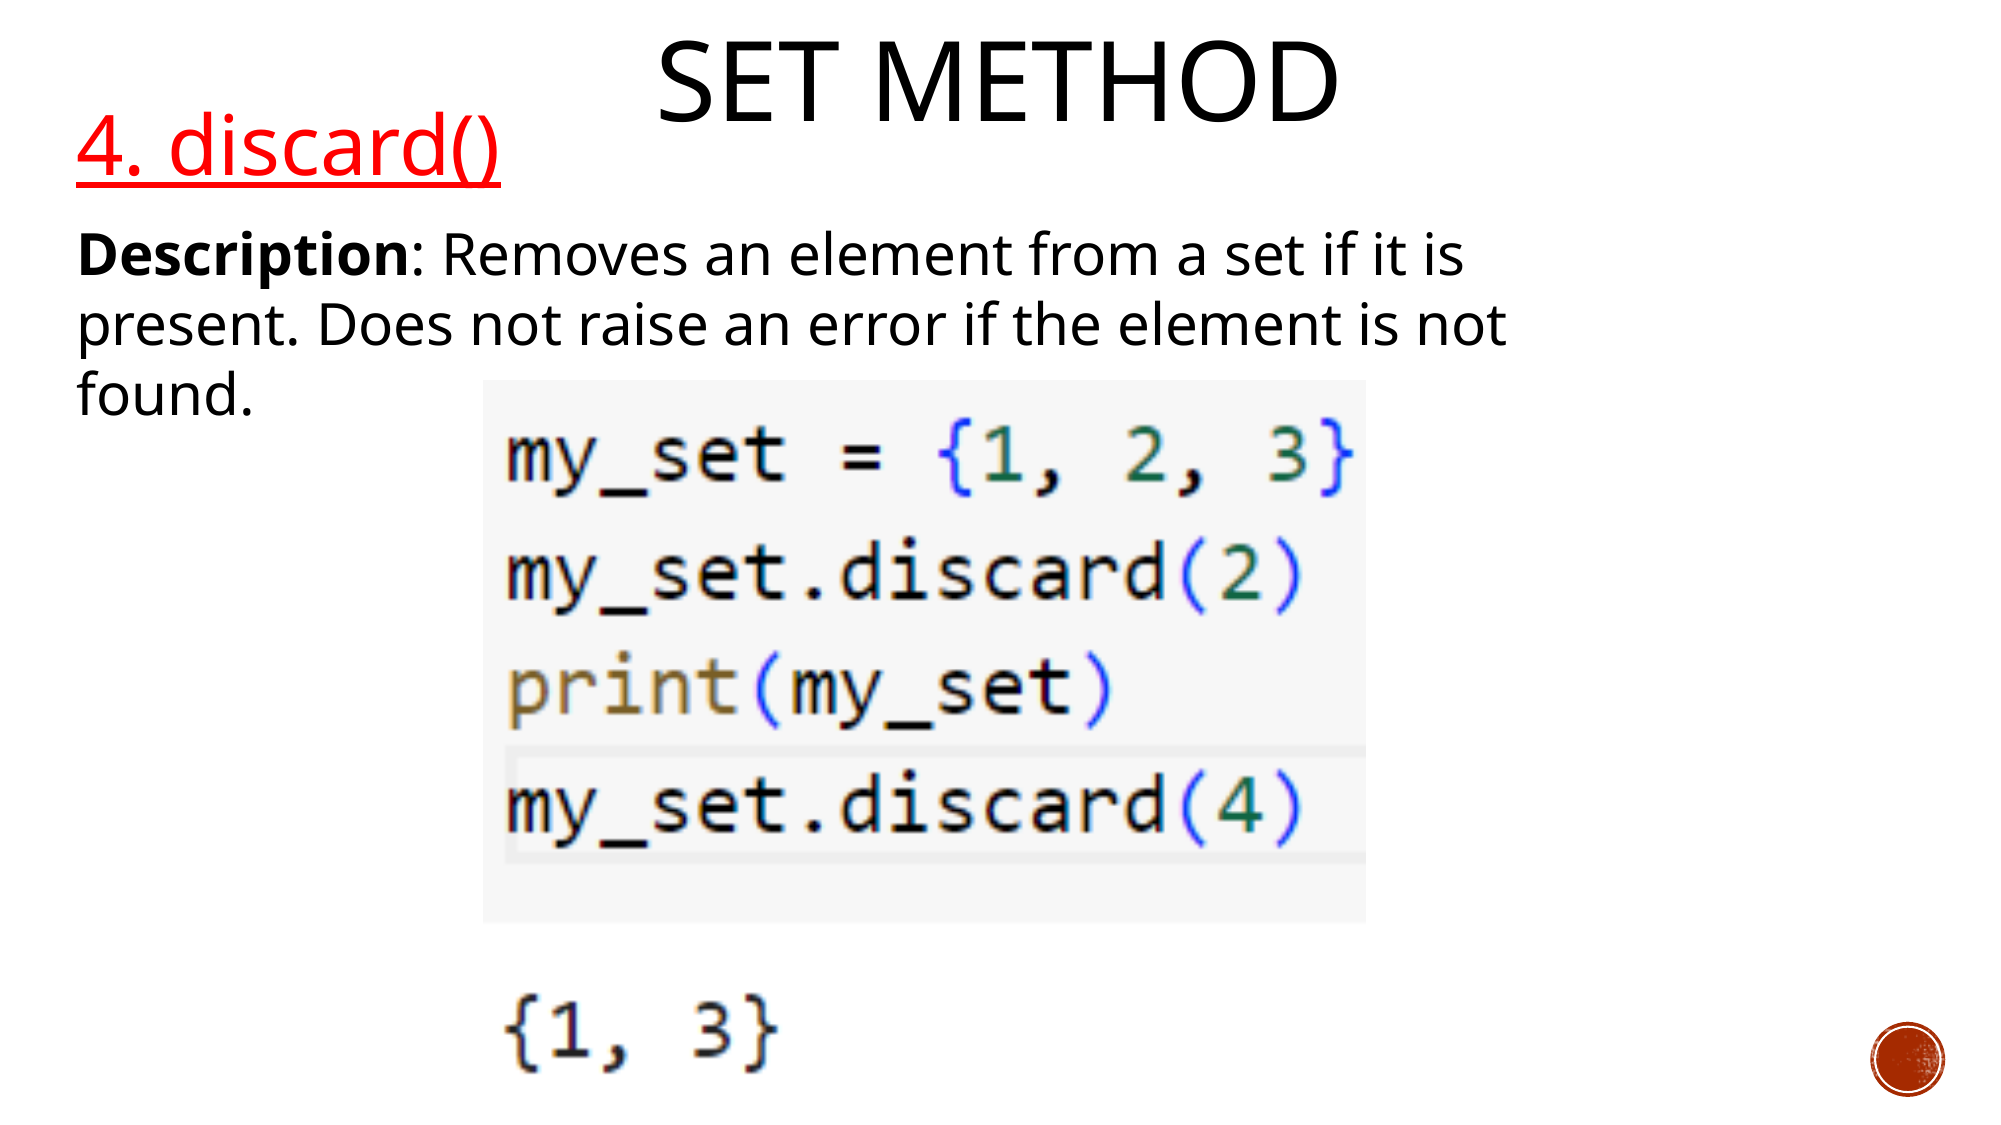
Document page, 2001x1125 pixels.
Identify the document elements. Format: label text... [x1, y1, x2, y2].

picture [483, 380, 1366, 1094]
title Set method [174, 17, 1825, 153]
list 4. discard() Description: Removes an element from a set if it is present. Does not raise an error if the element is not found. [61, 84, 1712, 313]
